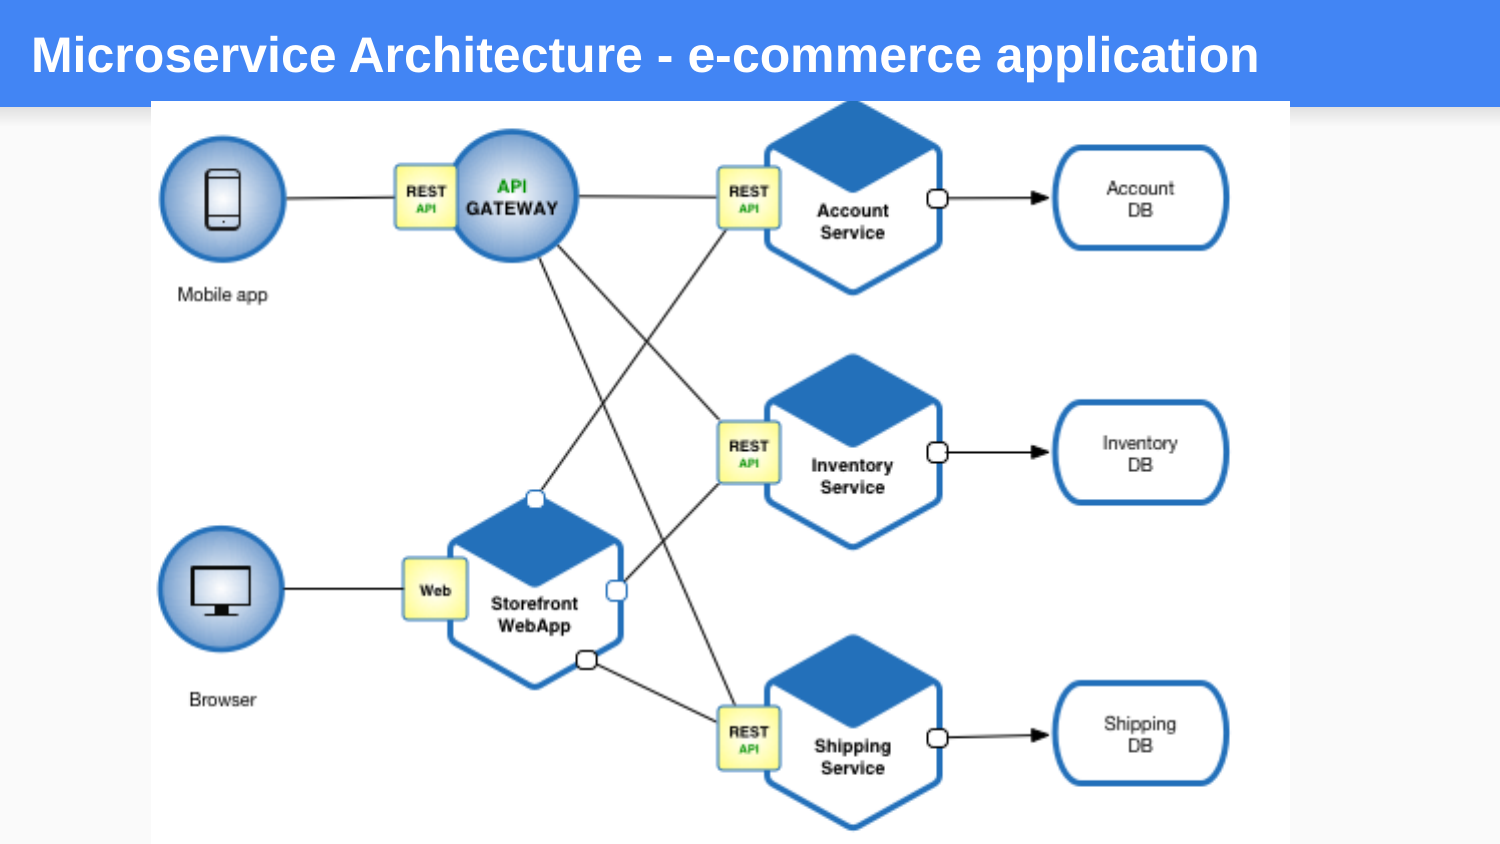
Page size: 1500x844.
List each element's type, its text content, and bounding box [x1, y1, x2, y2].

picture [151, 101, 1290, 844]
title Microservice Architecture - e-commerce application [16, 2, 1464, 102]
